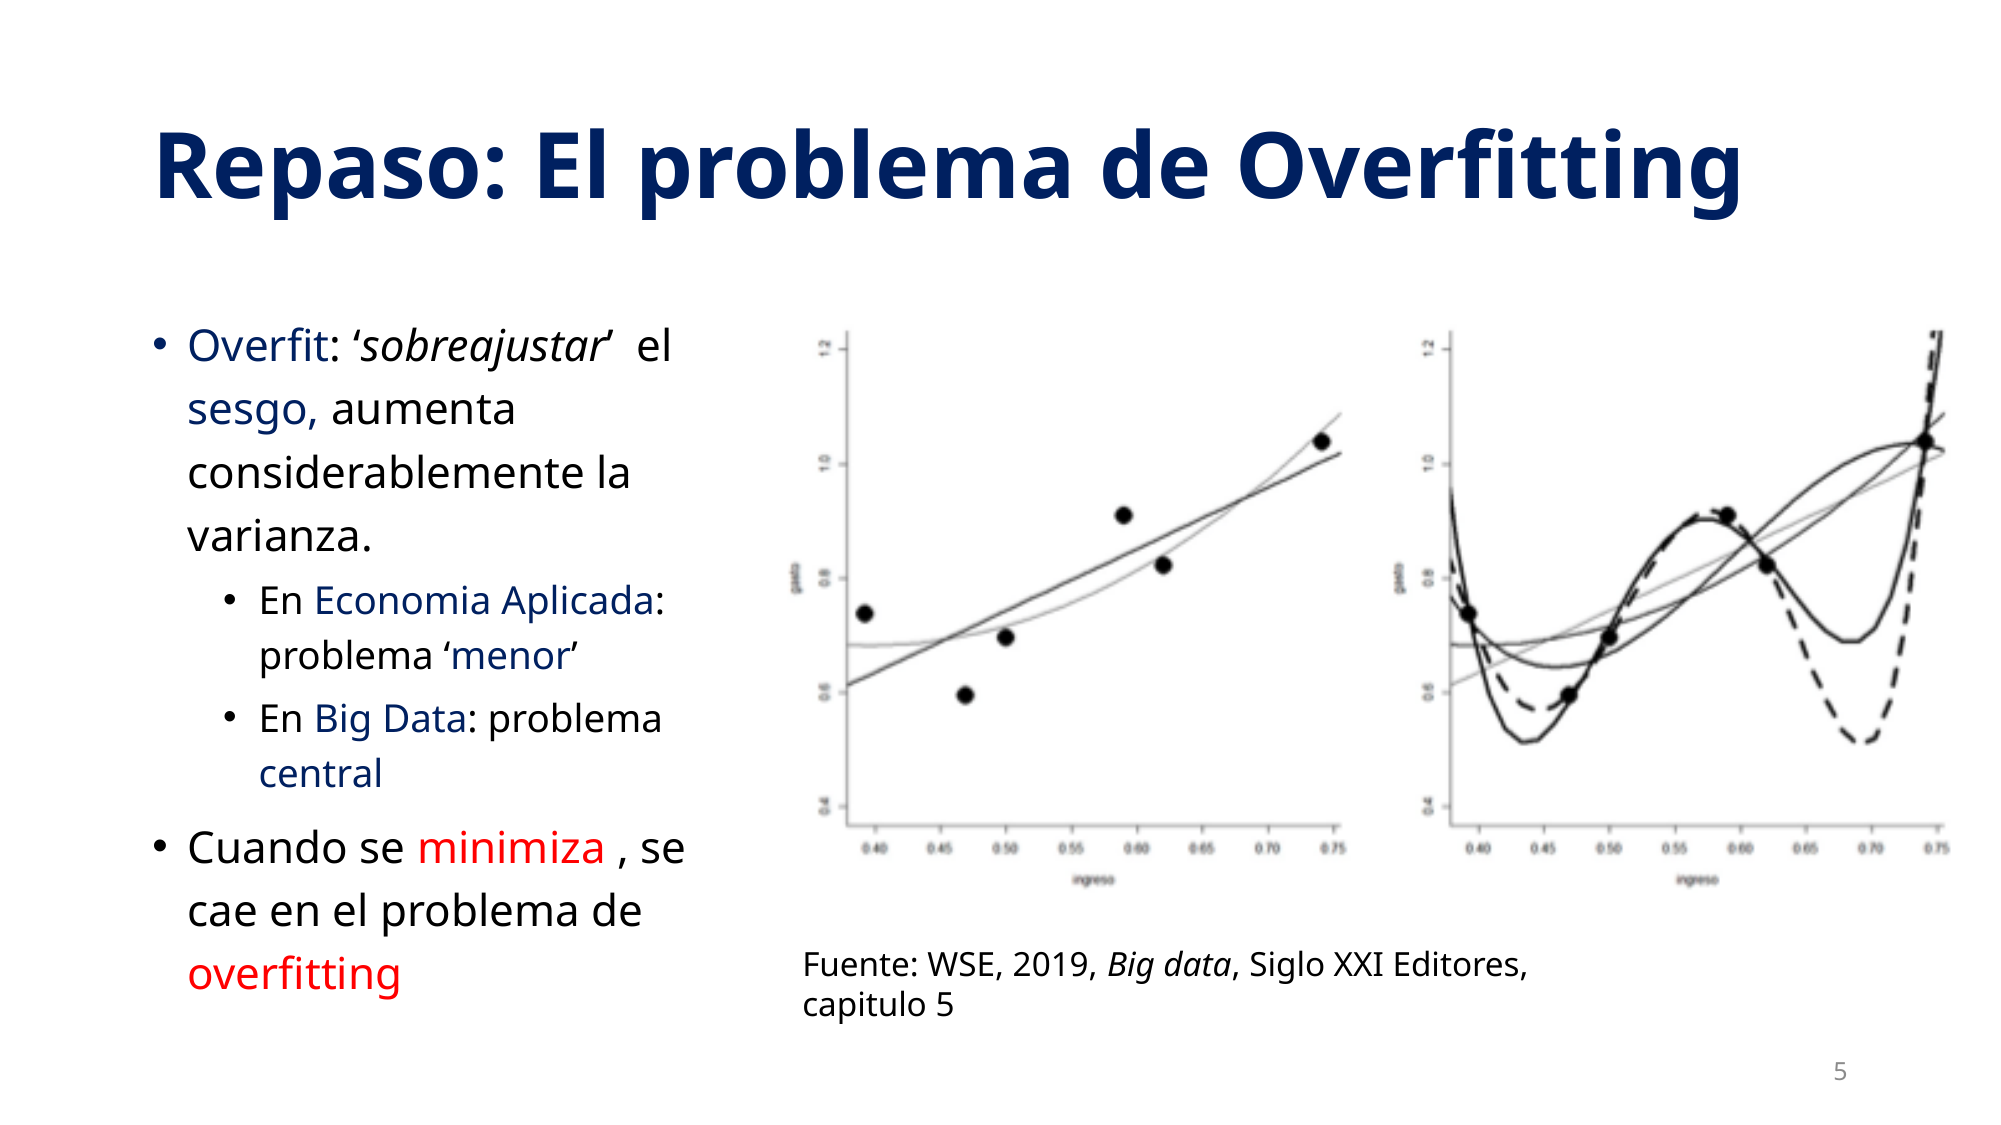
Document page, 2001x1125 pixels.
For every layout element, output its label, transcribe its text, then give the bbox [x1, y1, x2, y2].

slide_number 5 [1412, 1042, 1863, 1103]
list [762, 299, 1978, 915]
title Repaso: El problema de Overfitting [137, 59, 1863, 278]
text_box Fuente: WSE, 2019, Big data, Siglo XXI Editores, capitulo 5 [787, 936, 1638, 1031]
